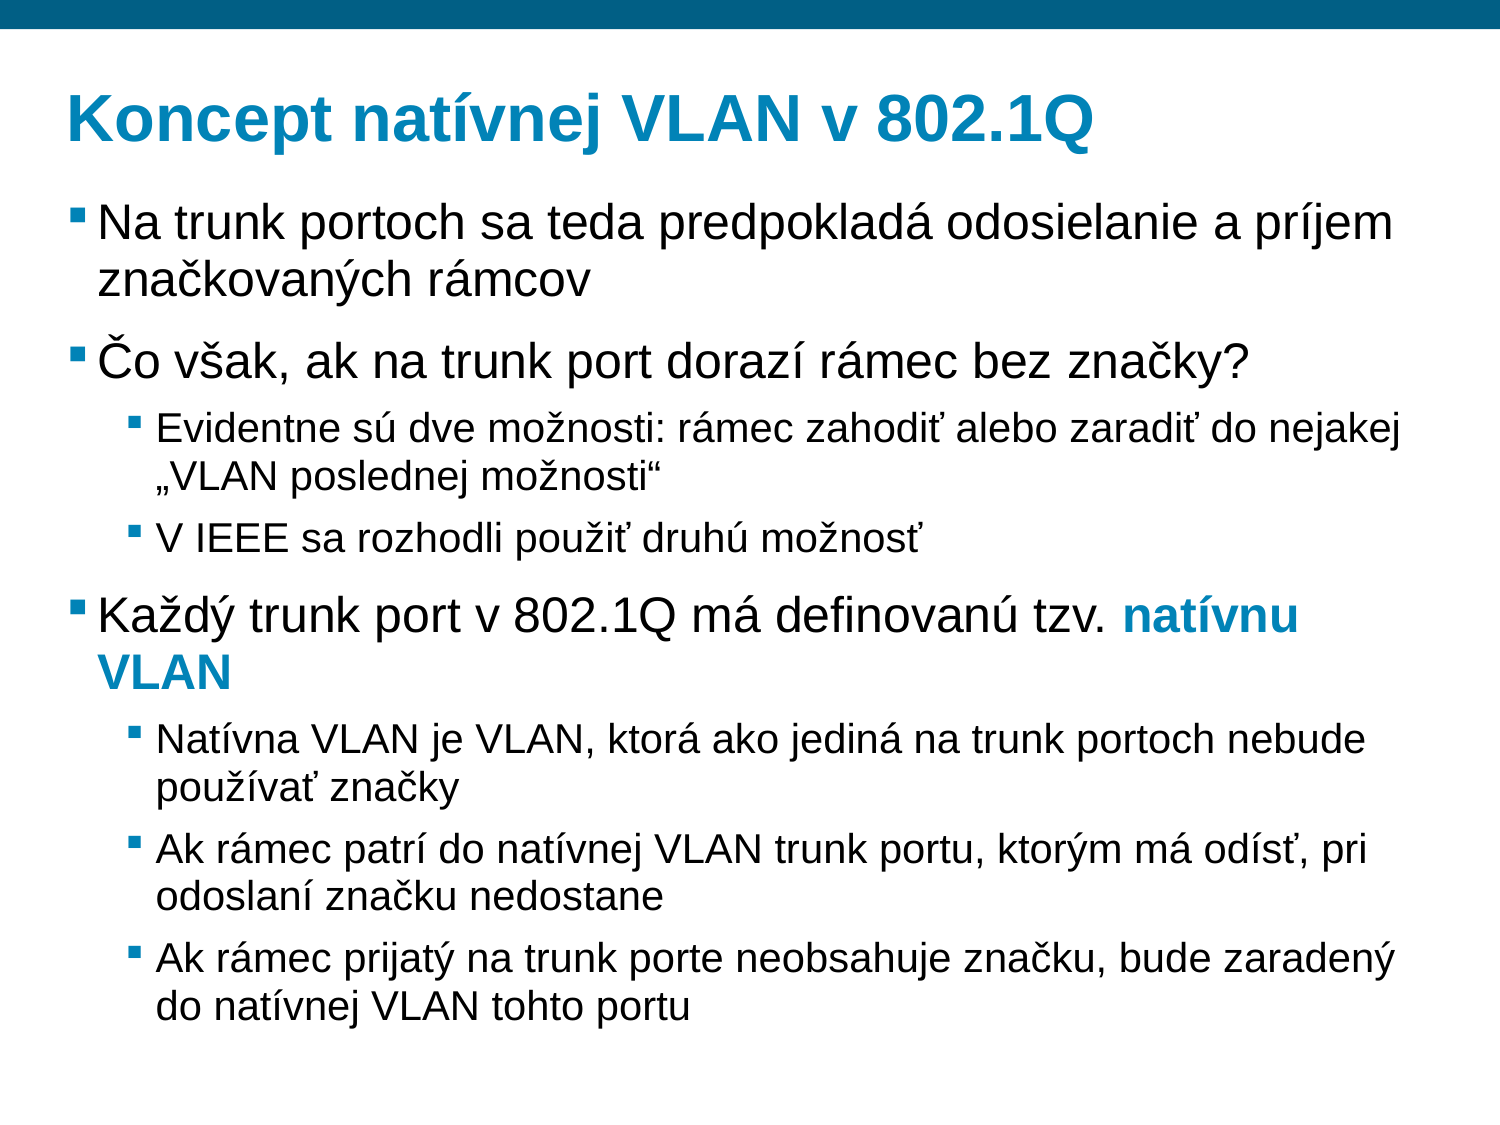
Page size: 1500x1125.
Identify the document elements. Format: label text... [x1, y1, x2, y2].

list Na trunk portoch sa teda predpokladá odosielanie a príjem značkovaných rámcov Čo však, ak na trunk port dorazí rámec bez značky? Evidentne sú dve možnosti: rámec zahodiť alebo zaradiť do nejakej „VLAN poslednej možnosti“ V IEEE sa rozhodli použiť druhú možnosť Každý trunk port v 802.1Q má definovanú tzv. natívnu VLAN Natívna VLAN je VLAN, ktorá ako jediná na trunk portoch nebude používať značky Ak rámec patrí do natívnej VLAN trunk portu, ktorým má odísť, pri odoslaní značku nedostane Ak rámec prijatý na trunk porte neobsahuje značku, bude zaradený do natívnej VLAN tohto portu [53, 187, 1447, 1075]
title Koncept natívnej VLAN v 802.1Q [53, 50, 1447, 163]
